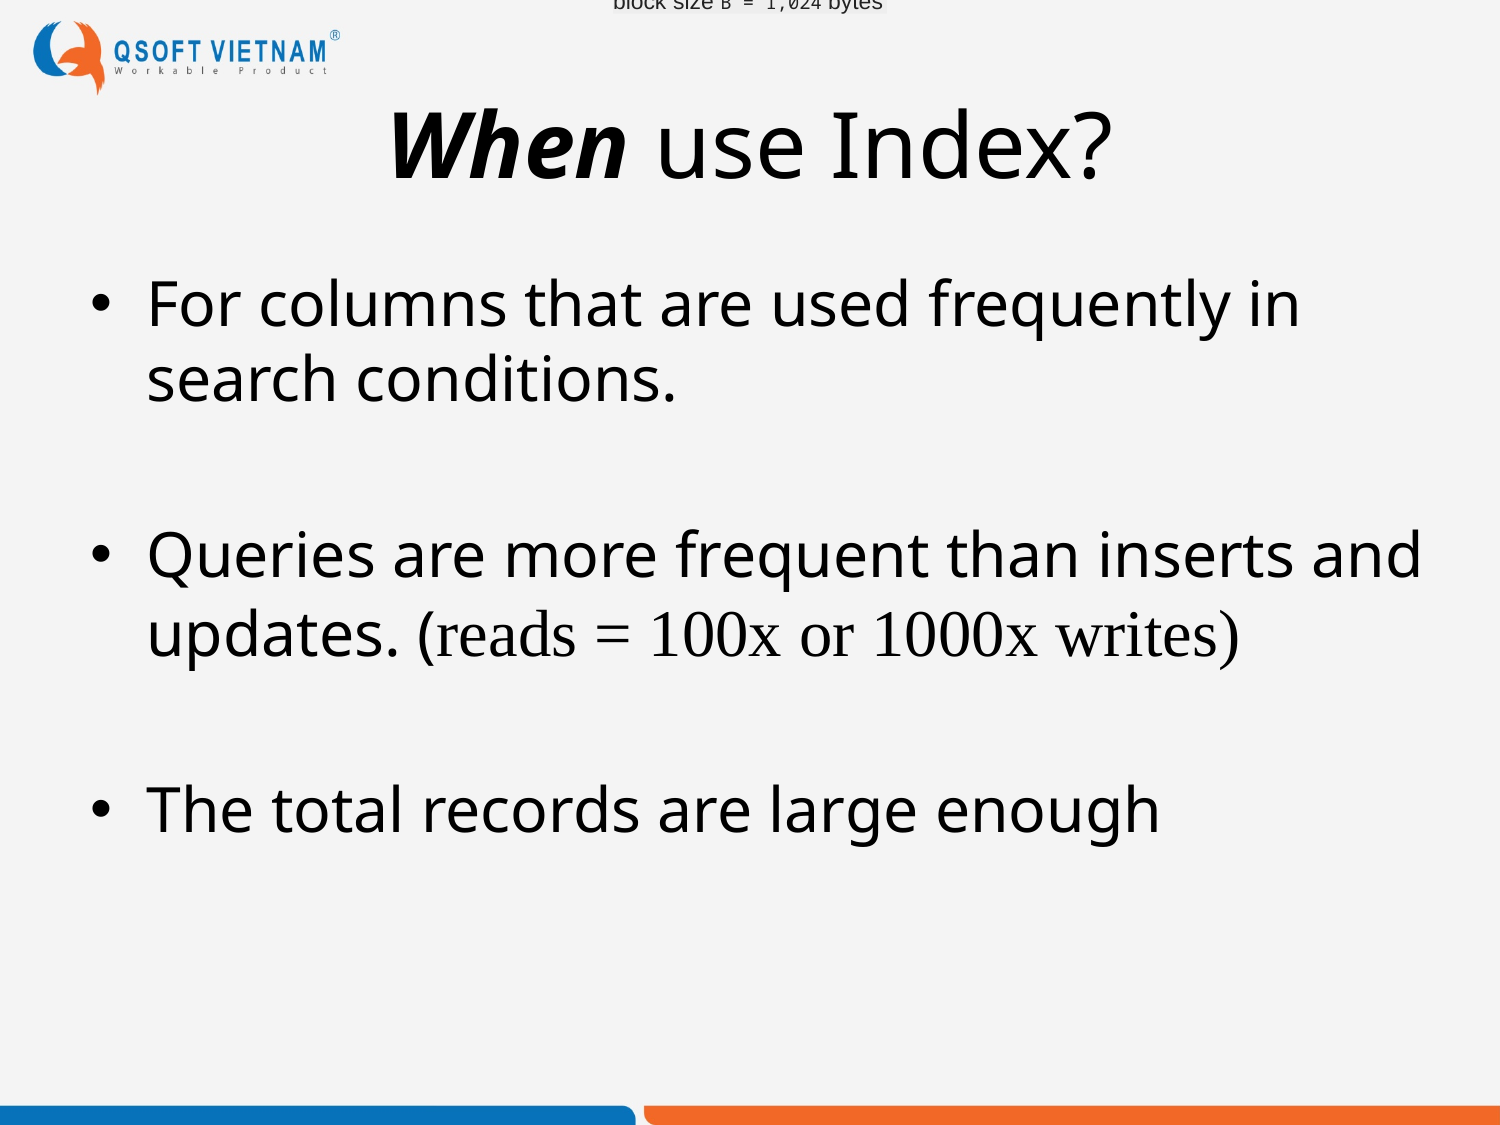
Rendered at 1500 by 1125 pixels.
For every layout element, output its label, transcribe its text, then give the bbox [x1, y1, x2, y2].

text_box block size B = 1,024 bytes [613, 0, 887, 14]
picture [0, 0, 1500, 1125]
title When use Index? [74, 80, 1426, 203]
list For columns that are used frequently in search conditions. Queries are more frequent than inserts and updates. (reads = 100x or 1000x writes) The total records are large enough [74, 256, 1471, 1068]
